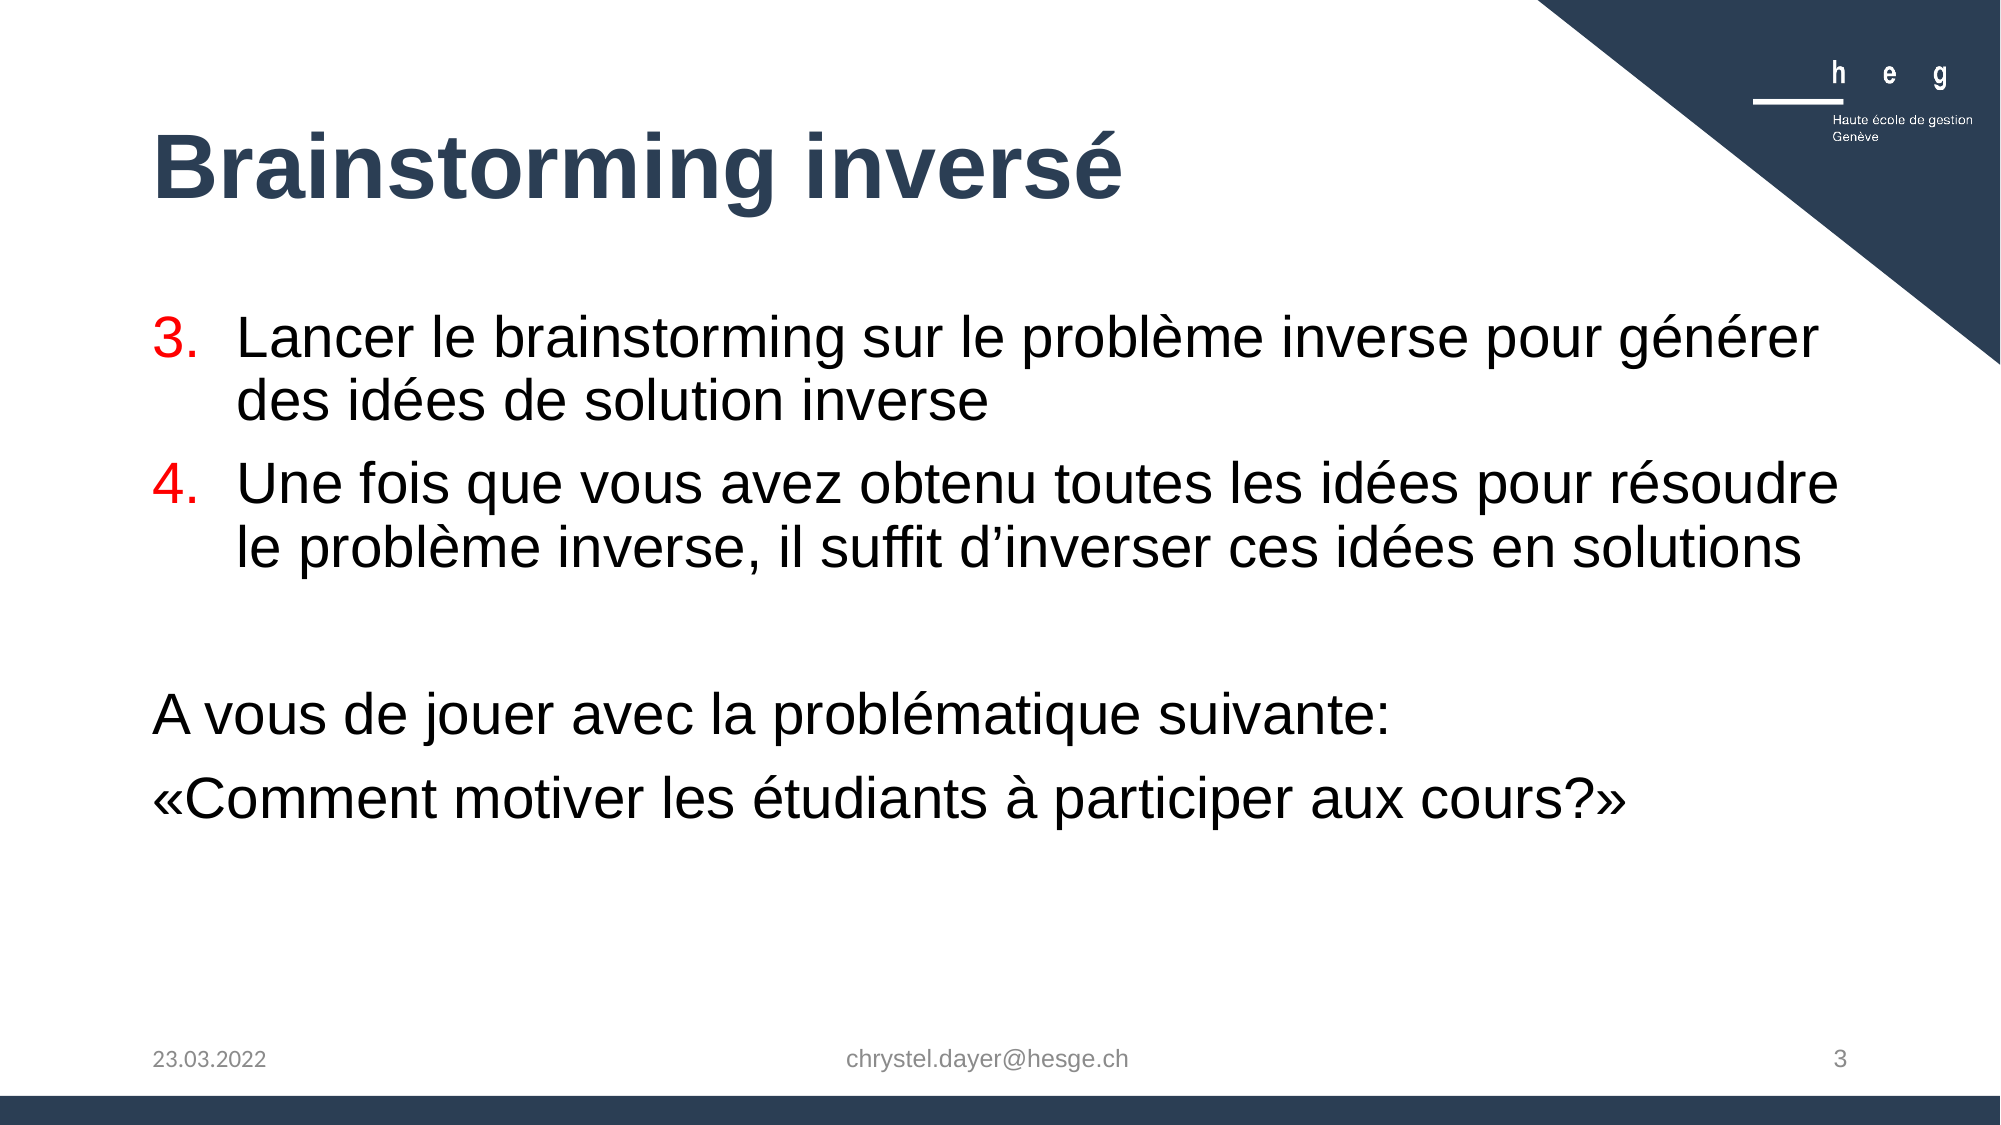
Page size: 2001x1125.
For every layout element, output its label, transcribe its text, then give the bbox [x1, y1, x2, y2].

title Brainstorming inversé [137, 59, 1600, 278]
slide_number 3 [1412, 1027, 1863, 1088]
picture [1753, 60, 1972, 141]
footer chrystel.dayer@hesge.ch [650, 1027, 1326, 1088]
list Lancer le brainstorming sur le problème inverse pour générer des idées de solution inverse Une fois que vous avez obtenu toutes les idées pour résoudre le problème inverse, il suffit d’inverser ces idées en solutions A vous de jouer avec la problématique suivante: «Comment motiver les étudiants à participer aux cours?» [137, 299, 1863, 977]
